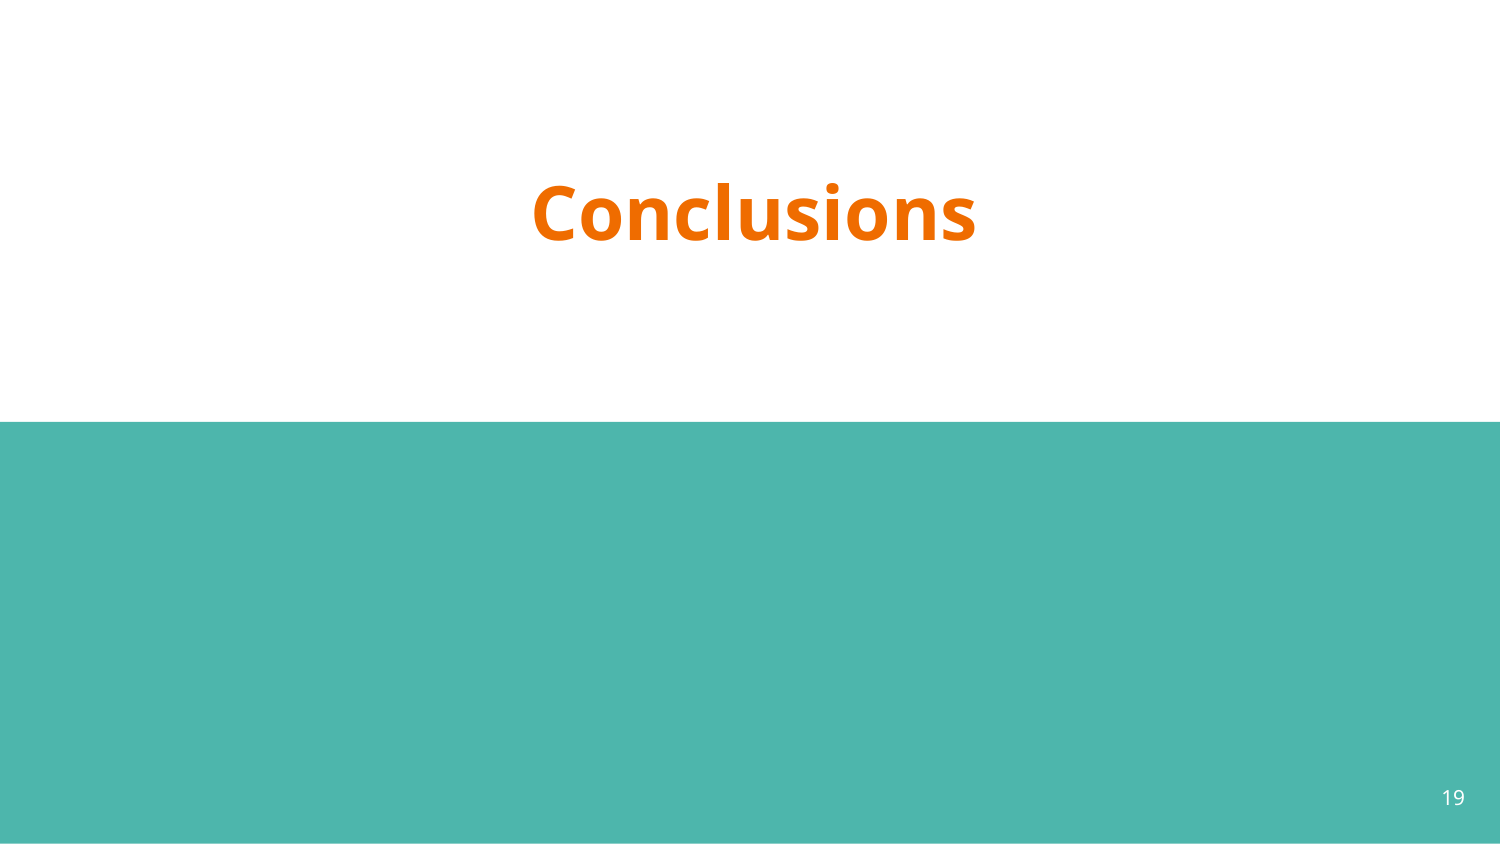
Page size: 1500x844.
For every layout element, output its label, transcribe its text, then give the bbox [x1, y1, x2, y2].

title Conclusions [51, 133, 1458, 289]
slide_number ‹#› [1389, 764, 1480, 830]
